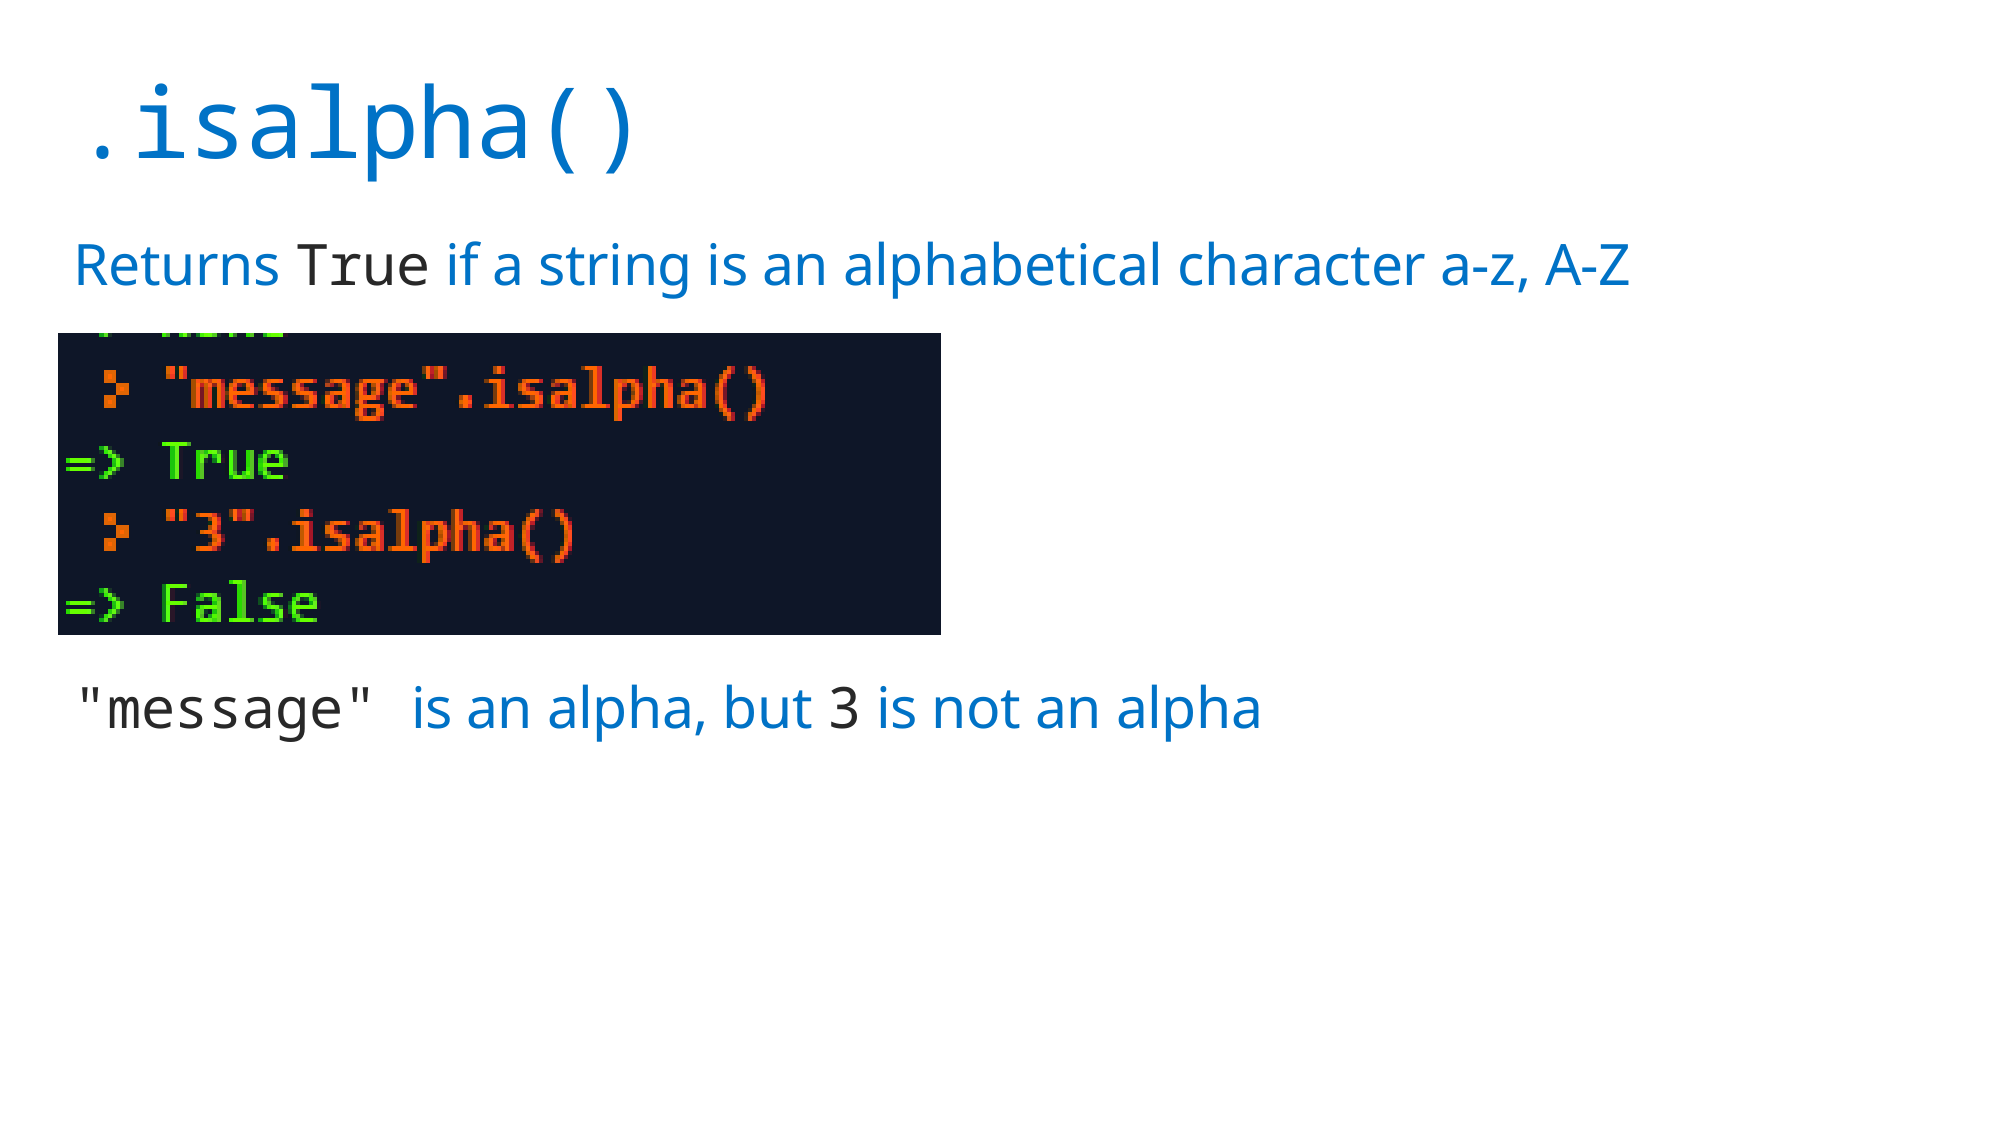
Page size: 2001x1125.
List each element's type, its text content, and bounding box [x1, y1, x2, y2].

picture [58, 333, 941, 635]
title .isalpha() [58, 58, 1942, 206]
list Returns True if a string is an alphabetical character a-z, A-Z "message" is an alpha, but 3 is not an alpha [58, 220, 1942, 989]
